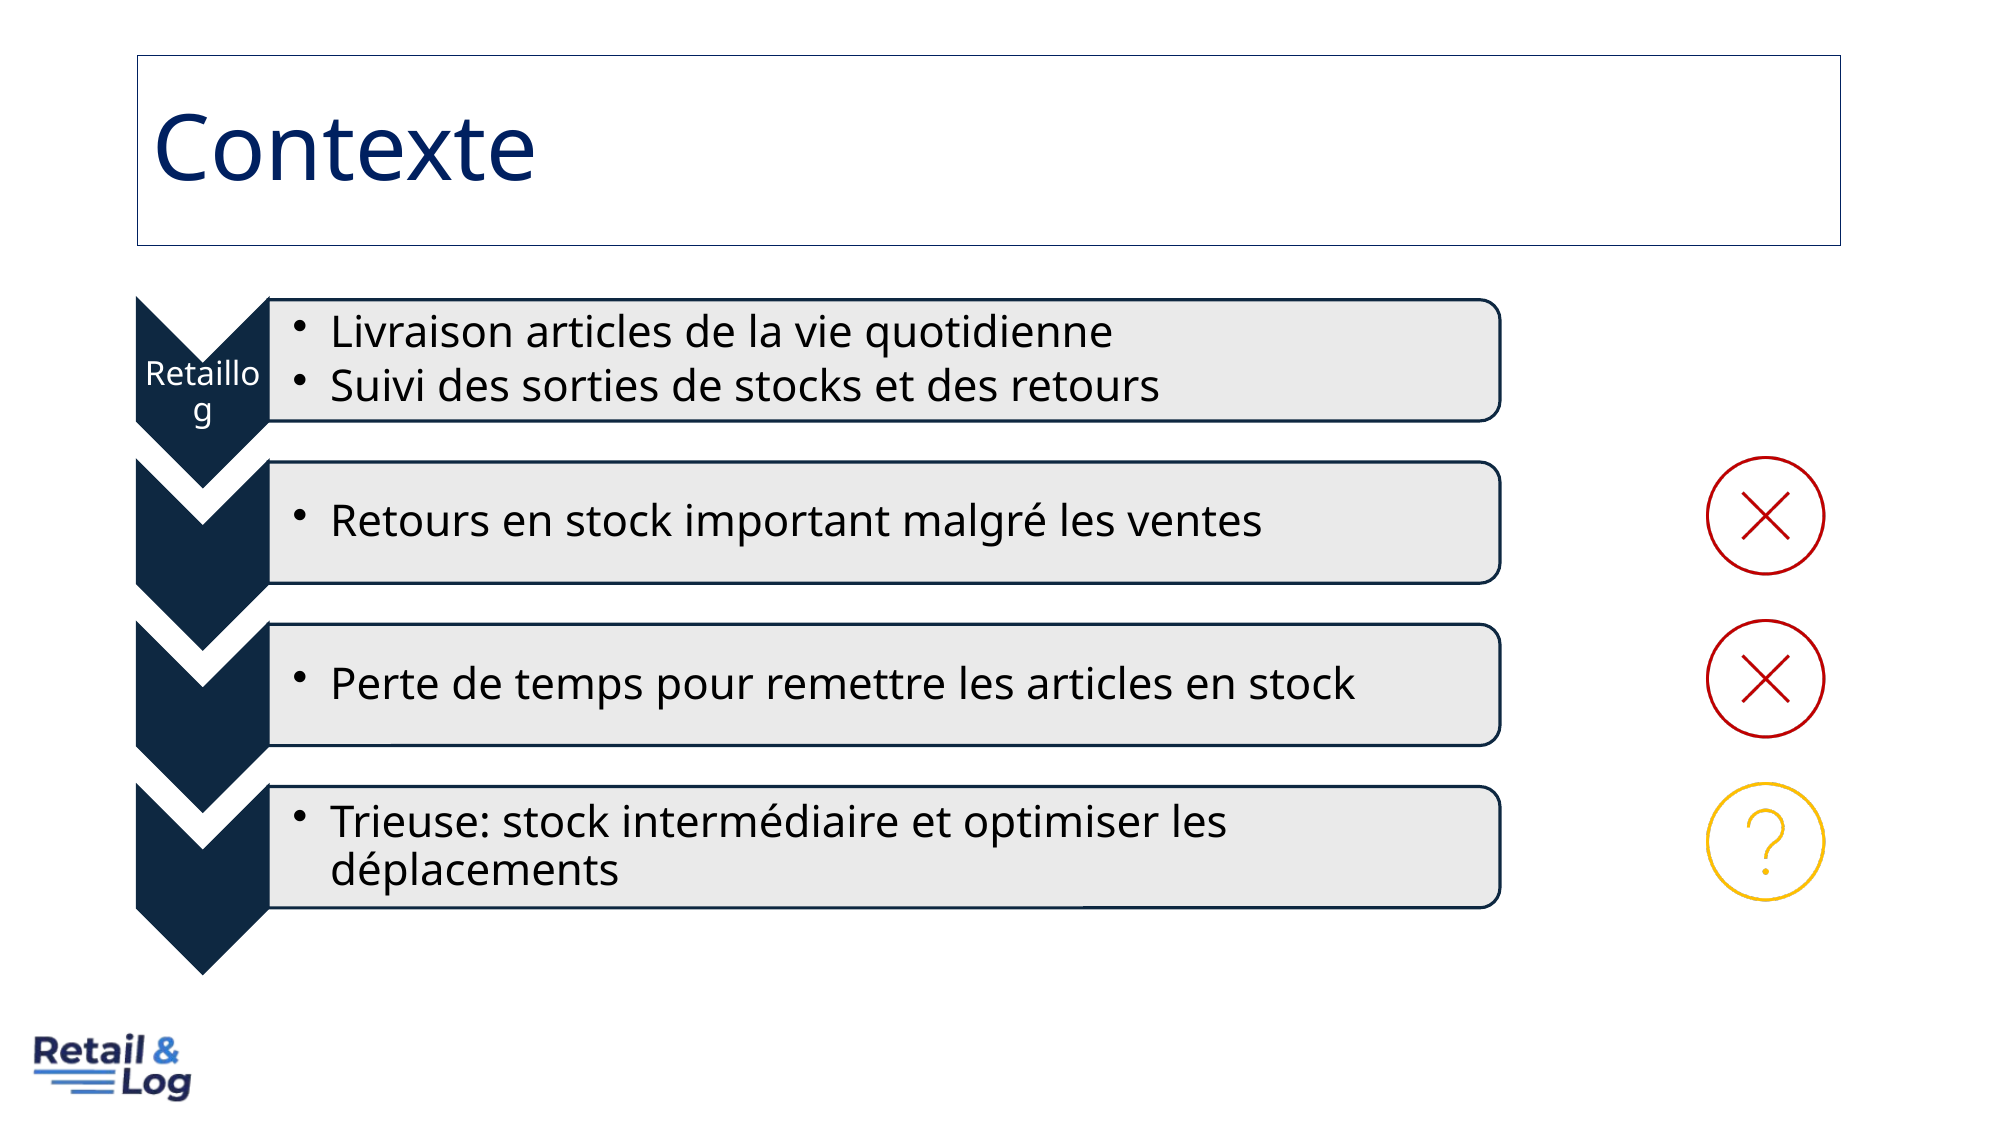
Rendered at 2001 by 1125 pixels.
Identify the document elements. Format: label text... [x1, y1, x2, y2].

picture [13, 1013, 240, 1113]
picture [1689, 439, 1841, 591]
title Contexte [137, 55, 1841, 246]
picture [1689, 766, 1841, 918]
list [136, 298, 1501, 974]
picture [1689, 603, 1841, 755]
